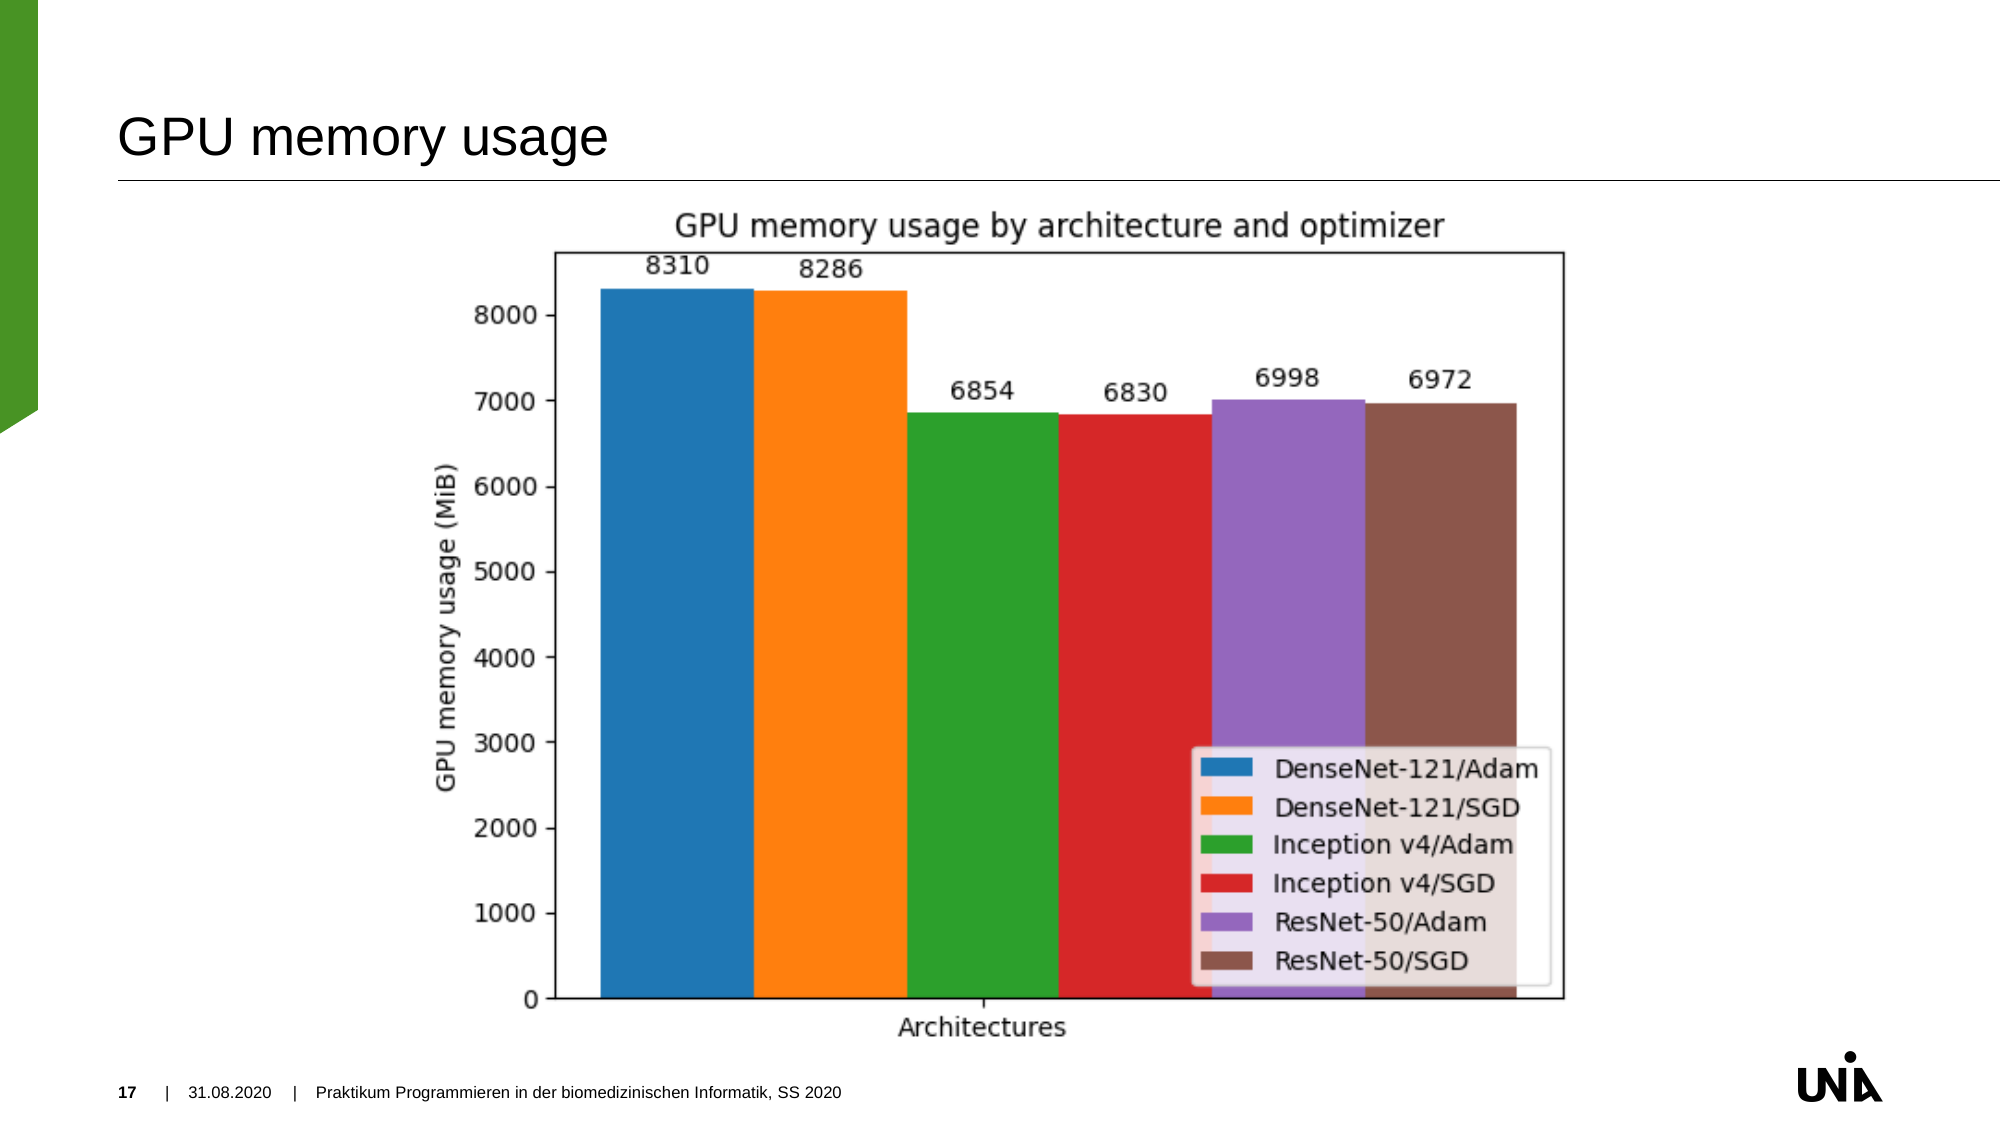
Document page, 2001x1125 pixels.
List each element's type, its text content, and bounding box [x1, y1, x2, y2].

title GPU memory usage [117, 0, 1882, 167]
picture [409, 183, 1591, 1070]
slide_number ‹#› [118, 1066, 171, 1102]
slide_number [171, 1066, 292, 1102]
picture [1798, 1051, 1883, 1102]
footer | Praktikum Programmieren in der biomedizinischen Informatik, SS 2020 [292, 1066, 1490, 1102]
